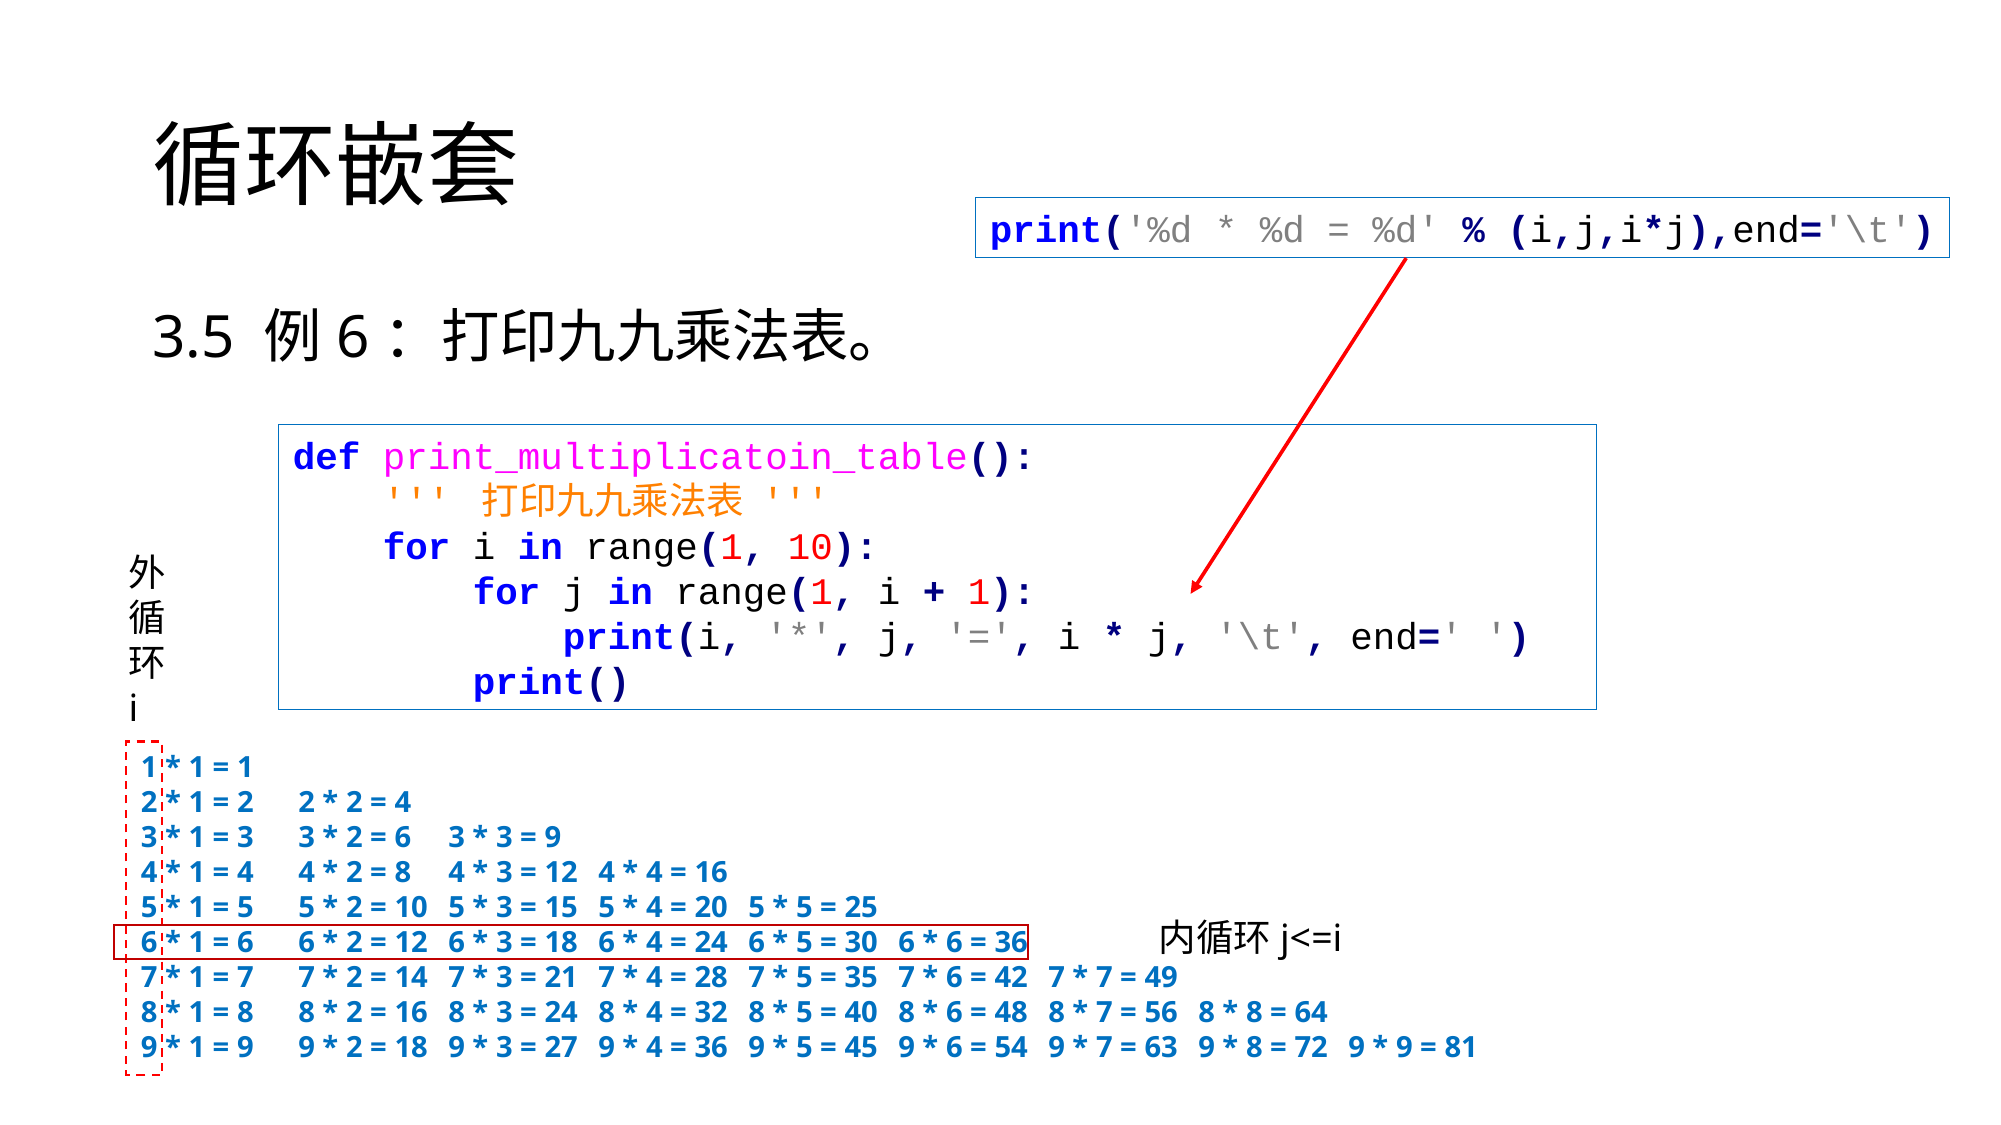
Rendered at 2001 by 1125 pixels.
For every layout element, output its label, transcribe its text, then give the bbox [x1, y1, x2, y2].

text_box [972, 197, 1953, 594]
list 3.5 例6：打印九九乘法表。 [137, 299, 972, 425]
text_box 1 * 1 = 1 2 * 1 = 2 2 * 2 = 4 3 * 1 = 3 3 * 2 = 6 3 * 3 = 9 4 * 1 = 4 4 * 2 = 8 4 * 3 = 12 4 * 4 = 16 5 * 1 = 5 5 * 2 = 10 5 * 3 = 15 5 * 4 = 20 5 * 5 = 25 6 * 1 = 6 6 * 2 = 12 6 * 3 = 18 6 * 4 = 24 6 * 5 = 30 6 * 6 = 36 7 * 1 = 7 7 * 2 = 14 7 * 3 = 21 7 * 4 = 28 7 * 5 = 35 7 * 6 = 42 7 * 7 = 49 8 * 1 = 8 8 * 2 = 16 8 * 3 = 24 8 * 4 = 32 8 * 5 = 40 8 * 6 = 48 8 * 7 = 56 8 * 8 = 64 9 * 1 = 9 9 * 2 = 18 9 * 3 = 27 9 * 4 = 36 9 * 5 = 45 9 * 6 = 54 9 * 7 = 63 9 * 8 = 72 9 * 9 = 81 [163, 741, 1567, 1071]
text_box 内循环j<=i [1143, 906, 1388, 966]
text_box [125, 740, 163, 924]
title 循环嵌套 [137, 59, 1863, 278]
text_box [125, 960, 163, 1076]
text_box [113, 924, 1029, 960]
text_box 外循环 i [113, 541, 211, 737]
text_box def print_multiplicatoin_table(): ''' 打印九九乘法表 ''' for i in range(1, 10): for j in range(1, i + 1): print(i, '*', j, '=', i * j, '\t', end=' ') print() [278, 424, 1597, 710]
